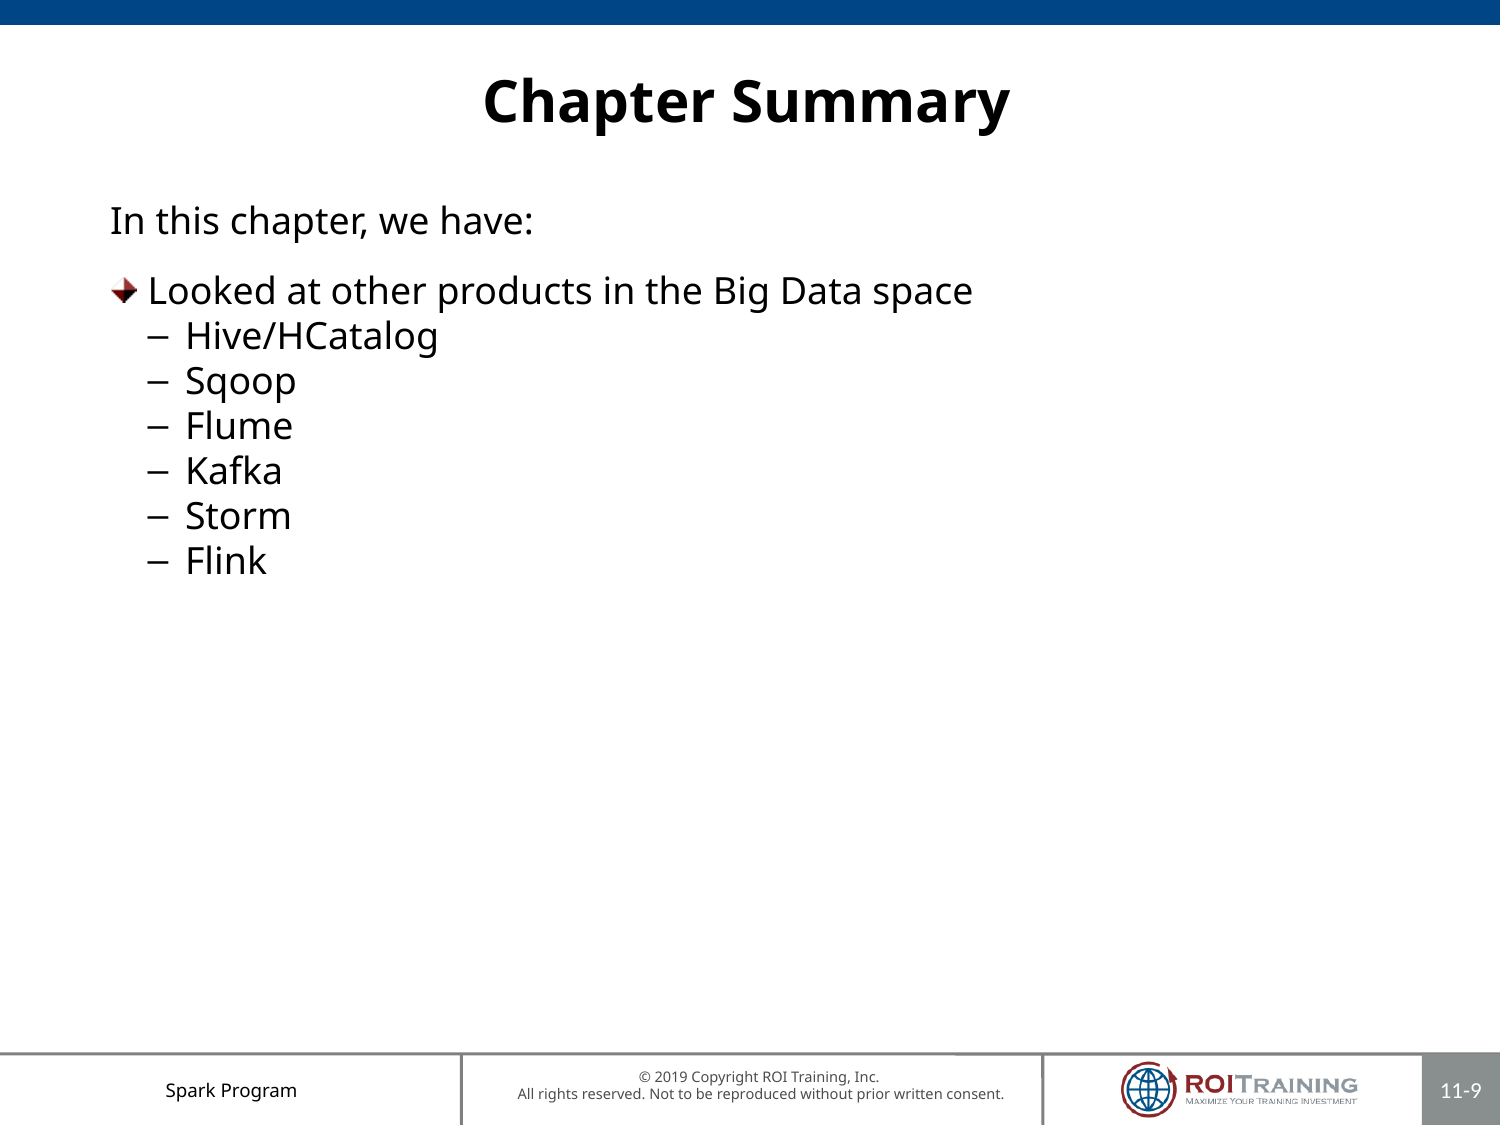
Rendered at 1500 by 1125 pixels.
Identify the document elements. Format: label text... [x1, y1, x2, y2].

list In this chapter, we have: Looked at other products in the Big Data space Hive/HCatalog Sqoop Flume Kafka Storm Flink [95, 189, 1411, 1022]
title Chapter Summary [172, 47, 1322, 151]
picture [1113, 1060, 1362, 1118]
picture [110, 276, 137, 303]
